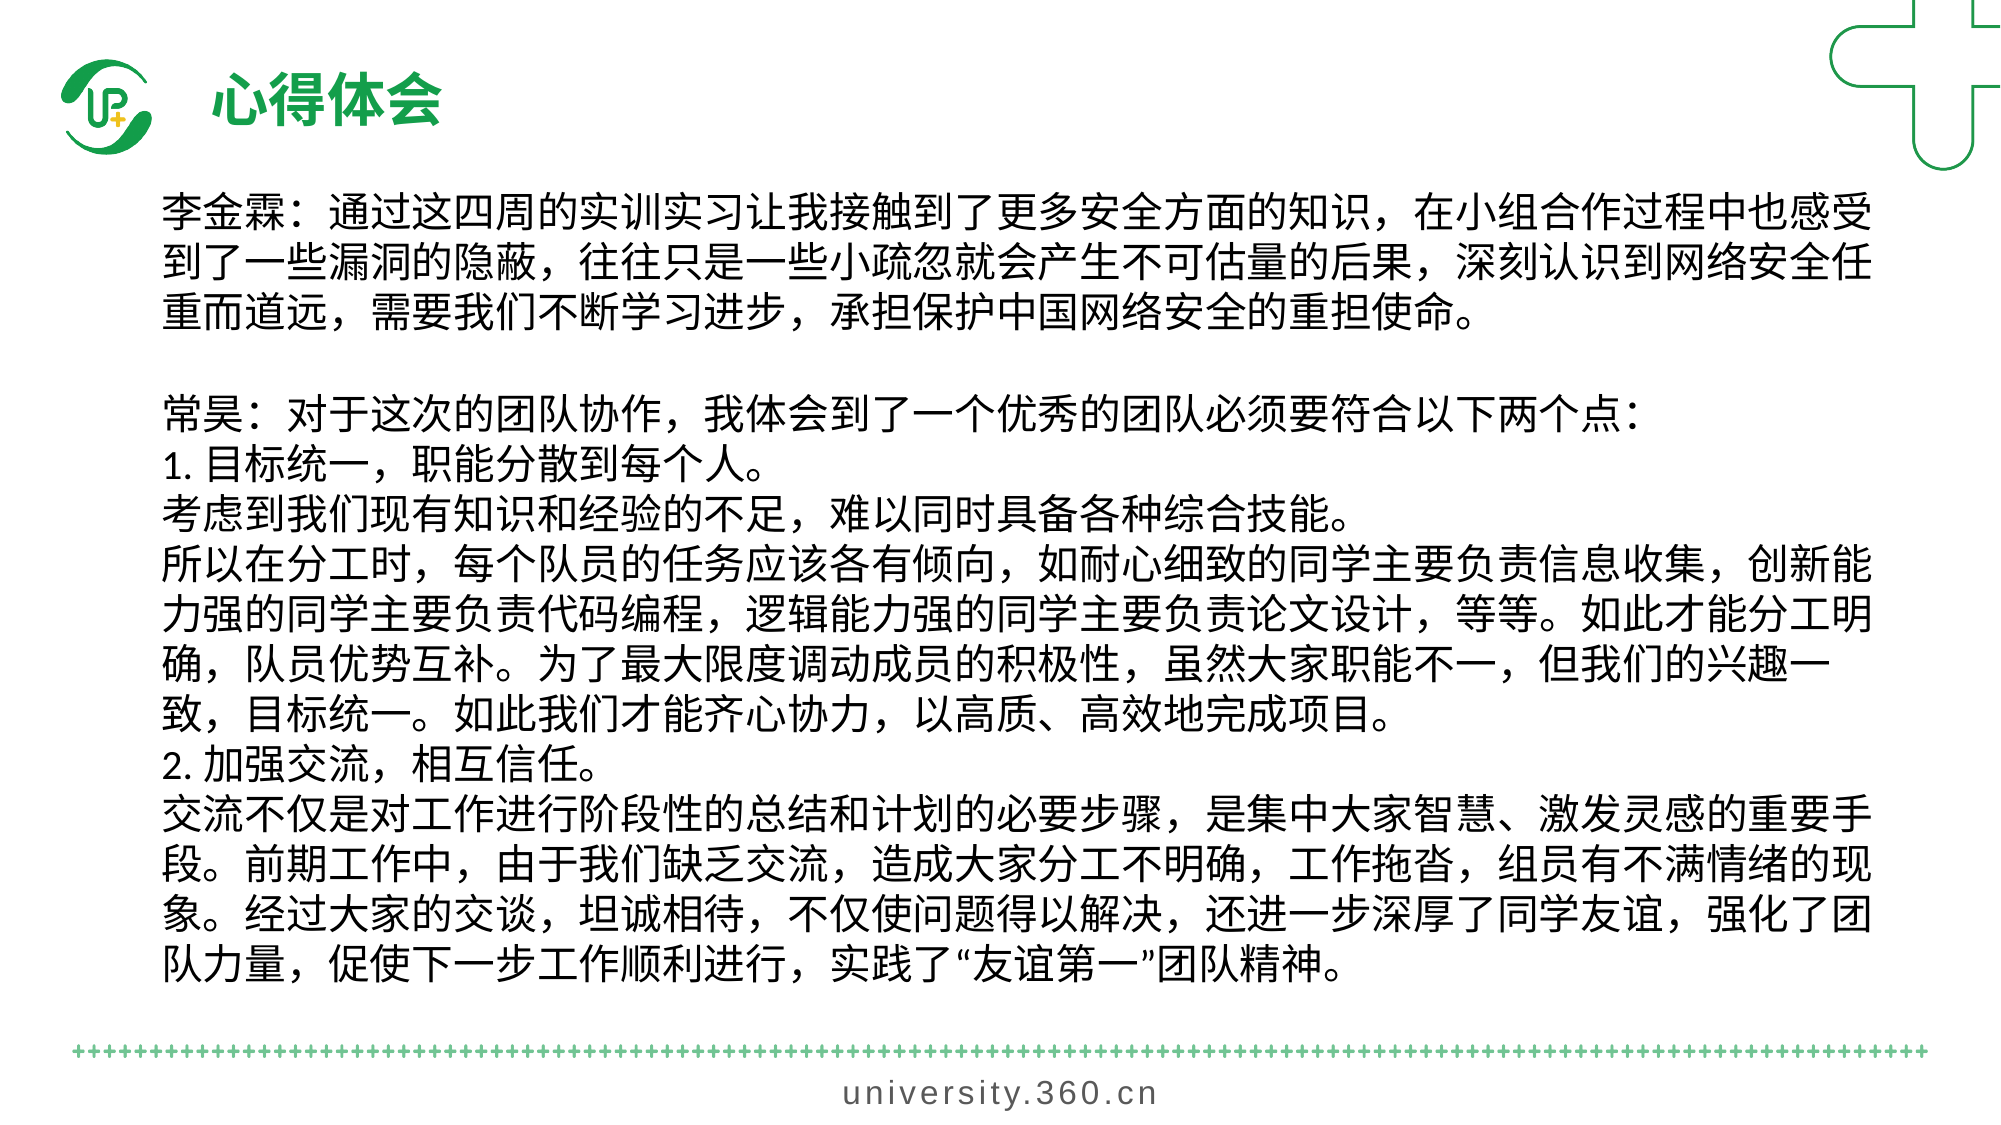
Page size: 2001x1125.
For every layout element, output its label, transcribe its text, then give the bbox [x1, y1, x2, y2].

text_box 心得体会 [195, 63, 1341, 159]
picture [72, 1044, 1928, 1058]
text_box 常昊：对于这次的团队协作，我体会到了一个优秀的团队必须要符合以下两个点： 1.目标统一，职能分散到每个人。 考虑到我们现有知识和经验的不足，难以同时具备各种综合技能。 所以在分工时，每个队员的任务应该各有倾向，如耐心细致的同学主要负责信息收集，创新能力强的同学主要负责代码编程，逻辑能力强的同学主要负责论文设计，等等。如此才能分工明确，队员优势互补。为了最大限度调动成员的积极性，虽然大家职能不一，但我们的兴趣一致，目标统一。如此我们才能齐心协力，以高质、高效地完成项目。 2.加强交流，相互信任。 交流不仅是对工作进行阶段性的总结和计划的必要步骤，是集中大家智慧、激发灵感的重要手段。前期工作中，由于我们缺乏交流，造成大家分工不明确，工作拖沓，组员有不满情绪的现象。经过大家的交谈，坦诚相待，不仅使问题得以解决，还进一步深厚了同学友谊，强化了团队力量，促使下一步工作顺利进行，实践了“友谊第一”团队精神。 [161, 387, 1909, 988]
text_box 李金霖：通过这四周的实训实习让我接触到了更多安全方面的知识，在小组合作过程中也感受到了一些漏洞的隐蔽，往往只是一些小疏忽就会产生不可估量的后果，深刻认识到网络安全任重而道远，需要我们不断学习进步，承担保护中国网络安全的重担使命。 [161, 185, 1911, 336]
picture [1825, 0, 2001, 175]
picture [61, 59, 152, 155]
